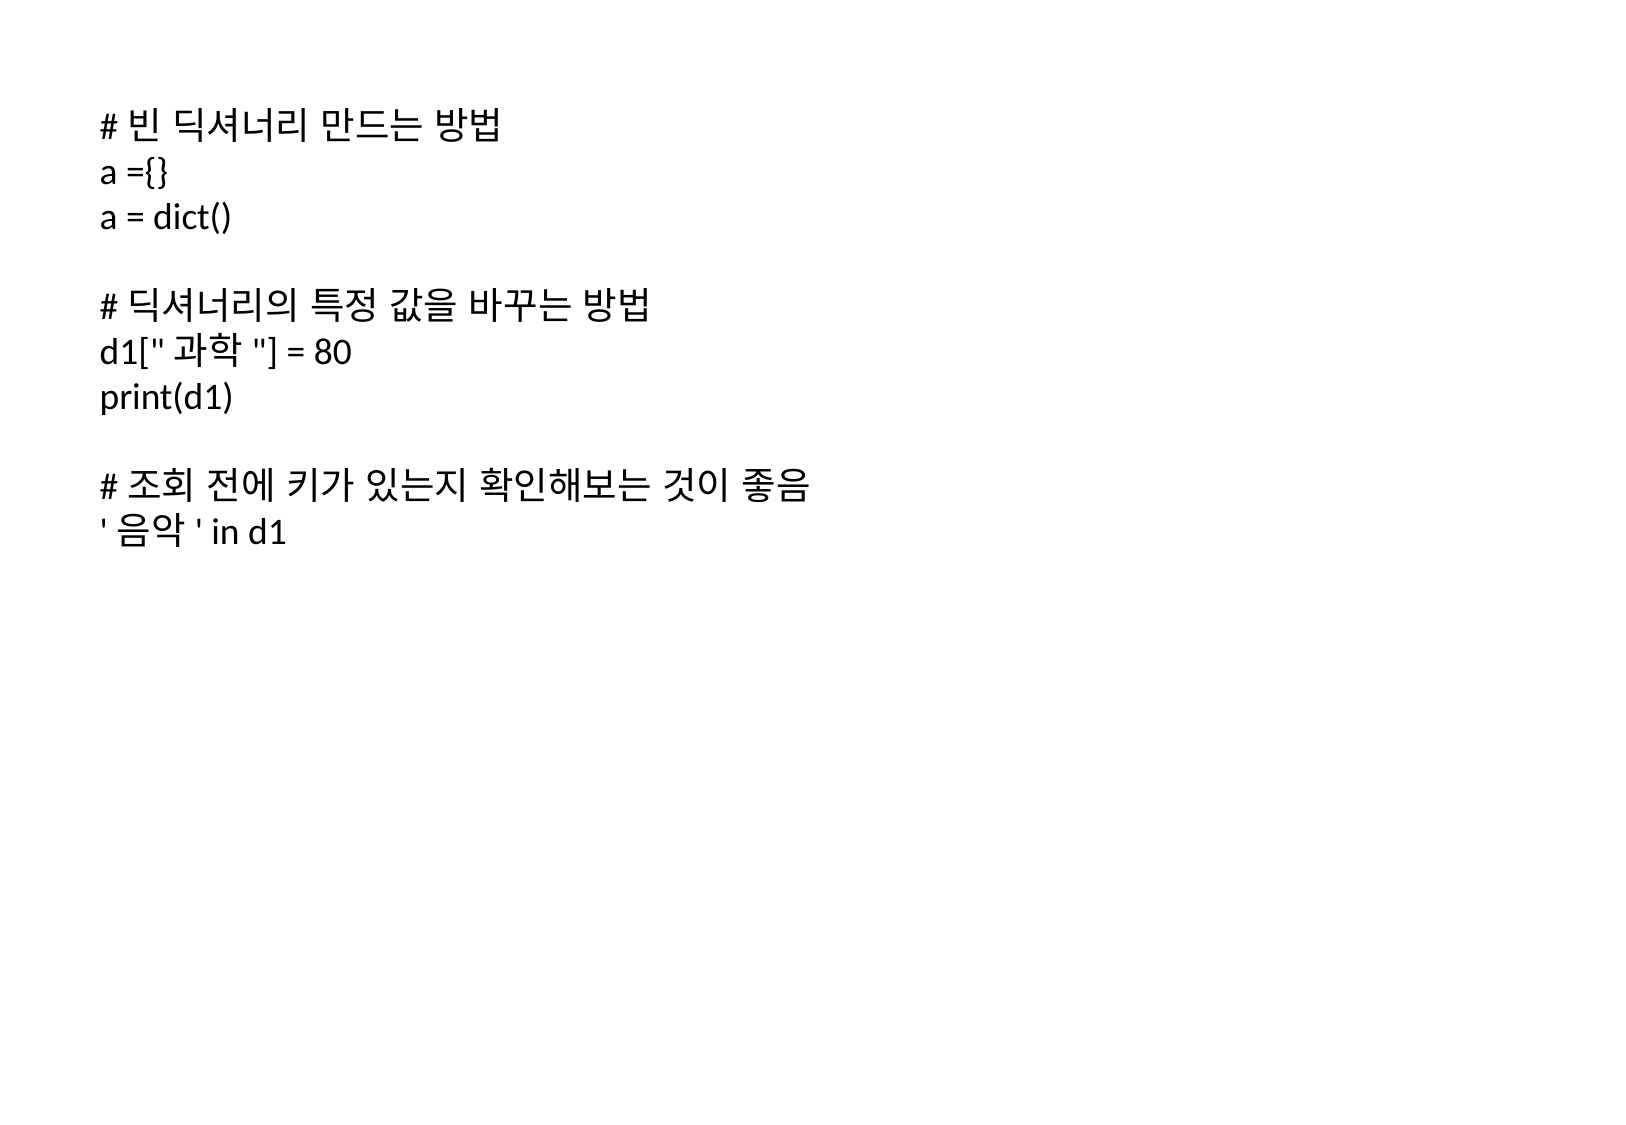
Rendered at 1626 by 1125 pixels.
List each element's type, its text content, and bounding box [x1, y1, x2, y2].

text_box #빈 딕셔너리 만드는 방법 a ={} a = dict() #딕셔너리의 특정 값을 바꾸는 방법 d1["과학"] = 80 print(d1) #조회 전에 키가 있는지 확인해보는 것이 좋음 '음악' in d1 [84, 94, 898, 605]
